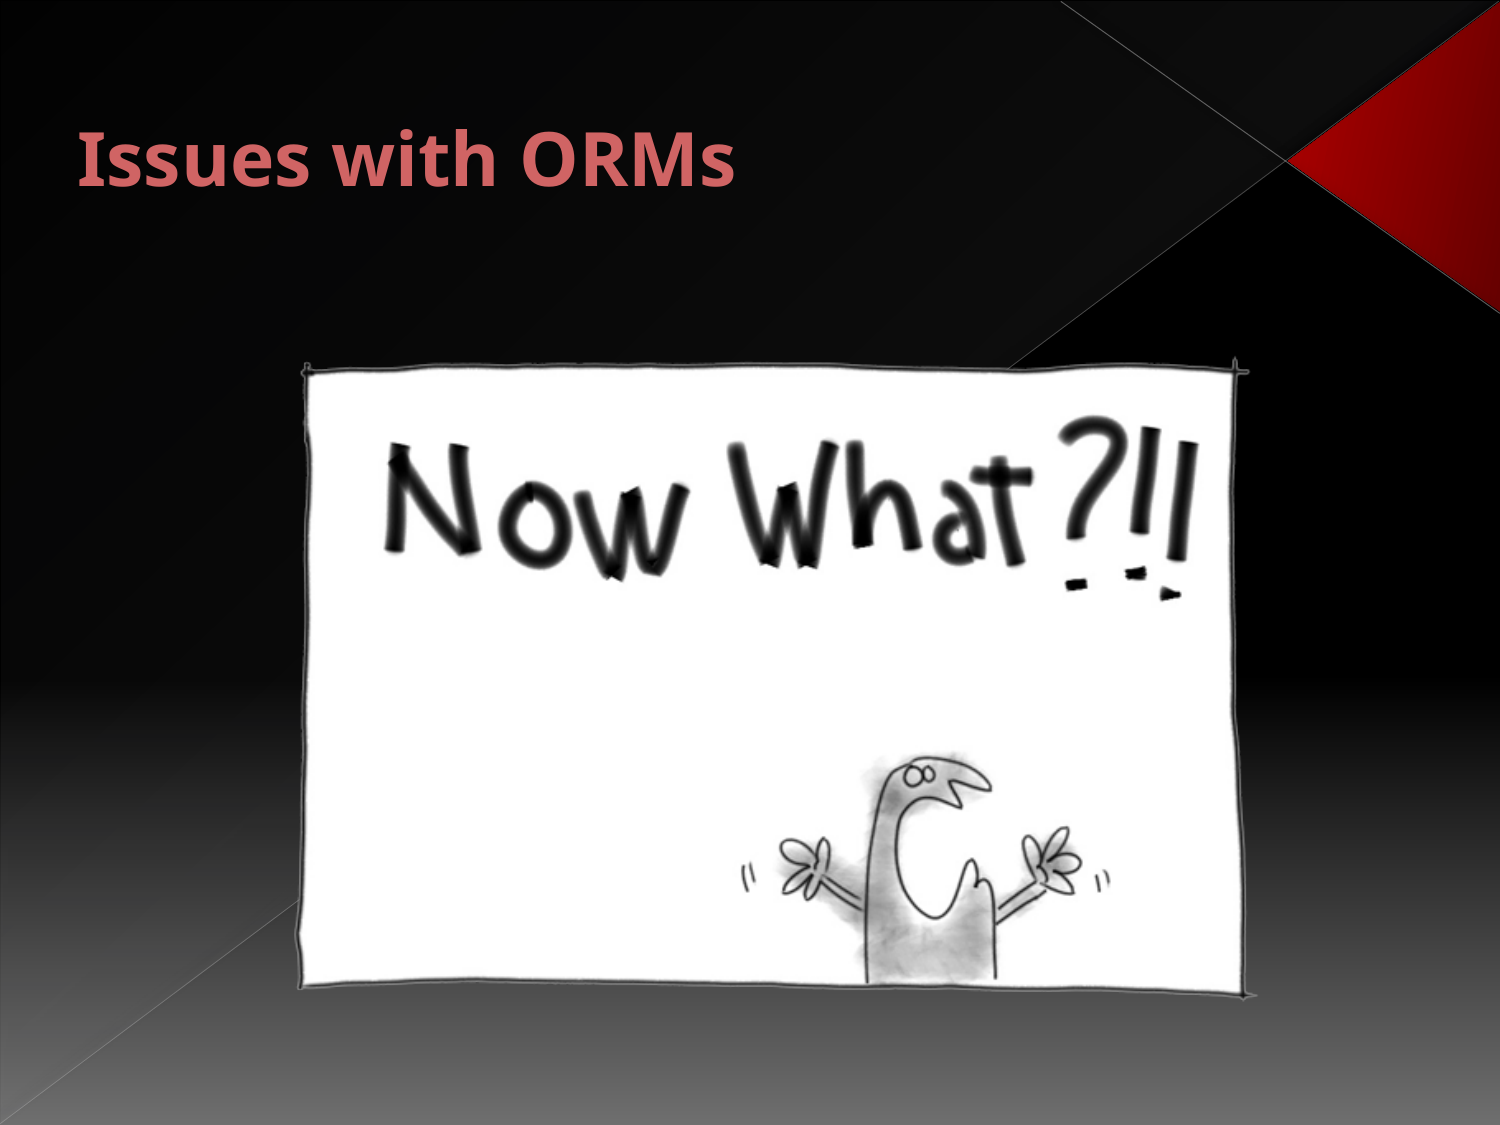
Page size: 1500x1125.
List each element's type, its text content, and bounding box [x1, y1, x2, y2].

title Issues with ORMs [62, 44, 1250, 268]
picture [265, 302, 1318, 1028]
